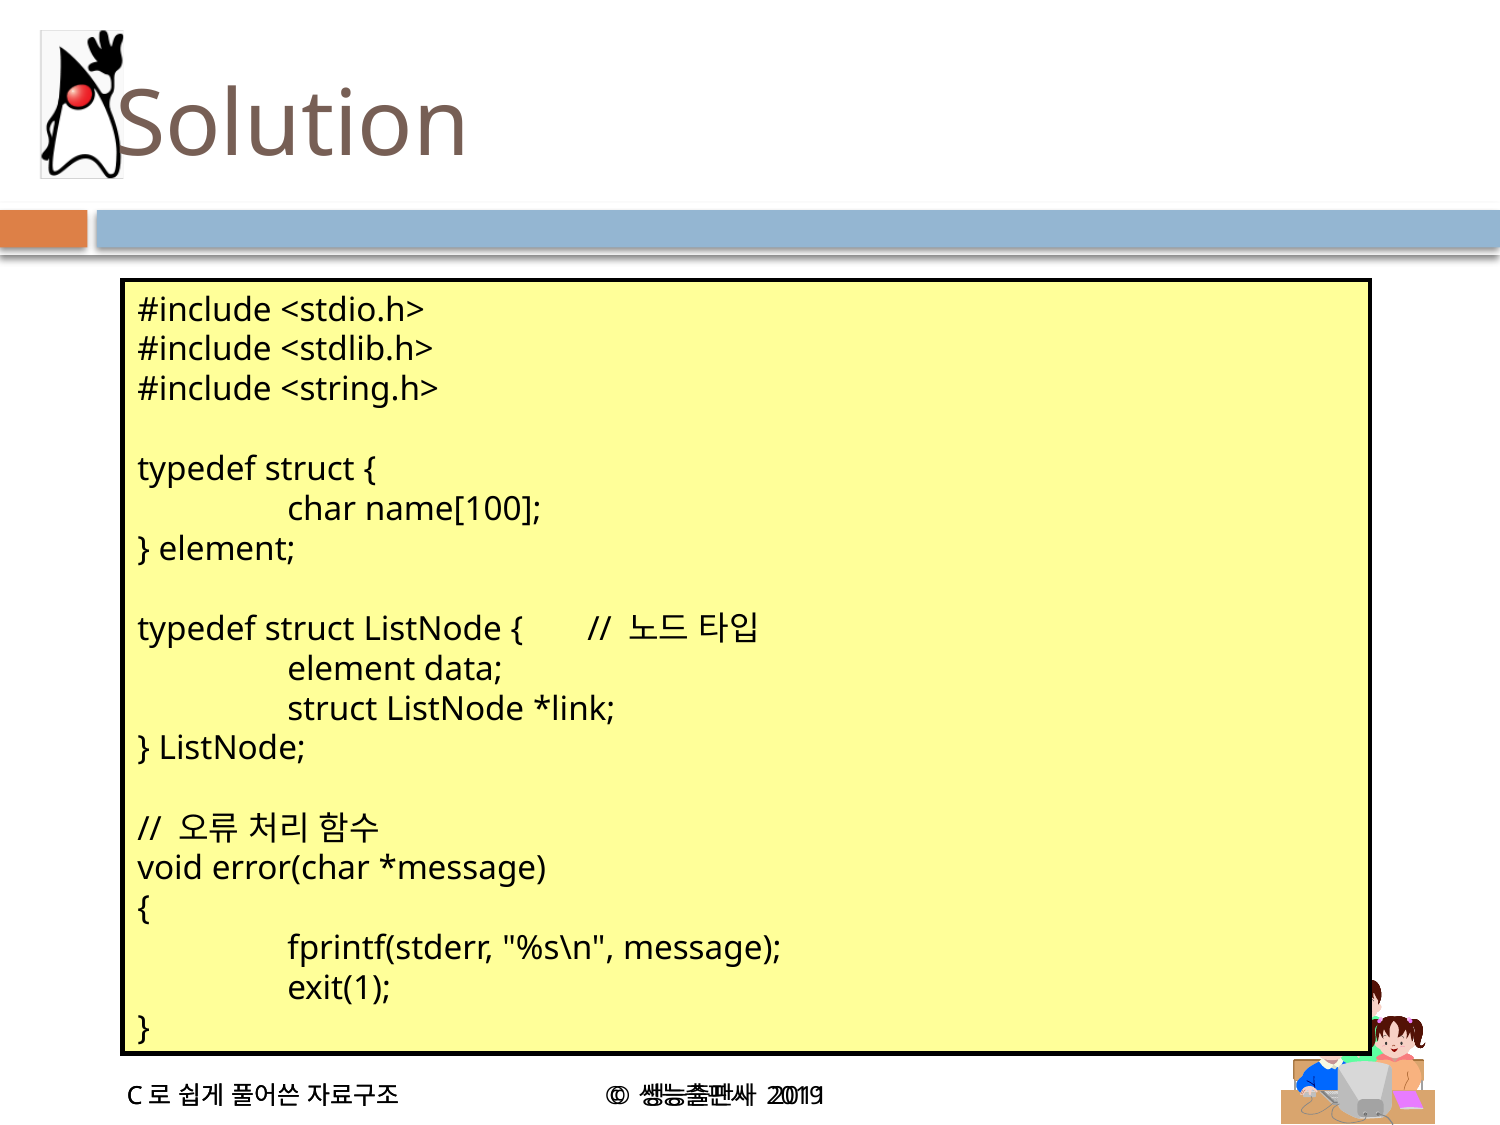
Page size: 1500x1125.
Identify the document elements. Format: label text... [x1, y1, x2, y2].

picture [39, 30, 124, 179]
text_box #include <stdio.h> #include <stdlib.h> #include <string.h> typedef struct { char name[100]; } element; typedef struct ListNode { // 노드 타입 element data; struct ListNode *link; } ListNode; // 오류 처리 함수 void error(char *message) { fprintf(stderr, "%s\n", message); exit(1); } [122, 280, 1371, 1054]
title Solution [100, 37, 1438, 200]
